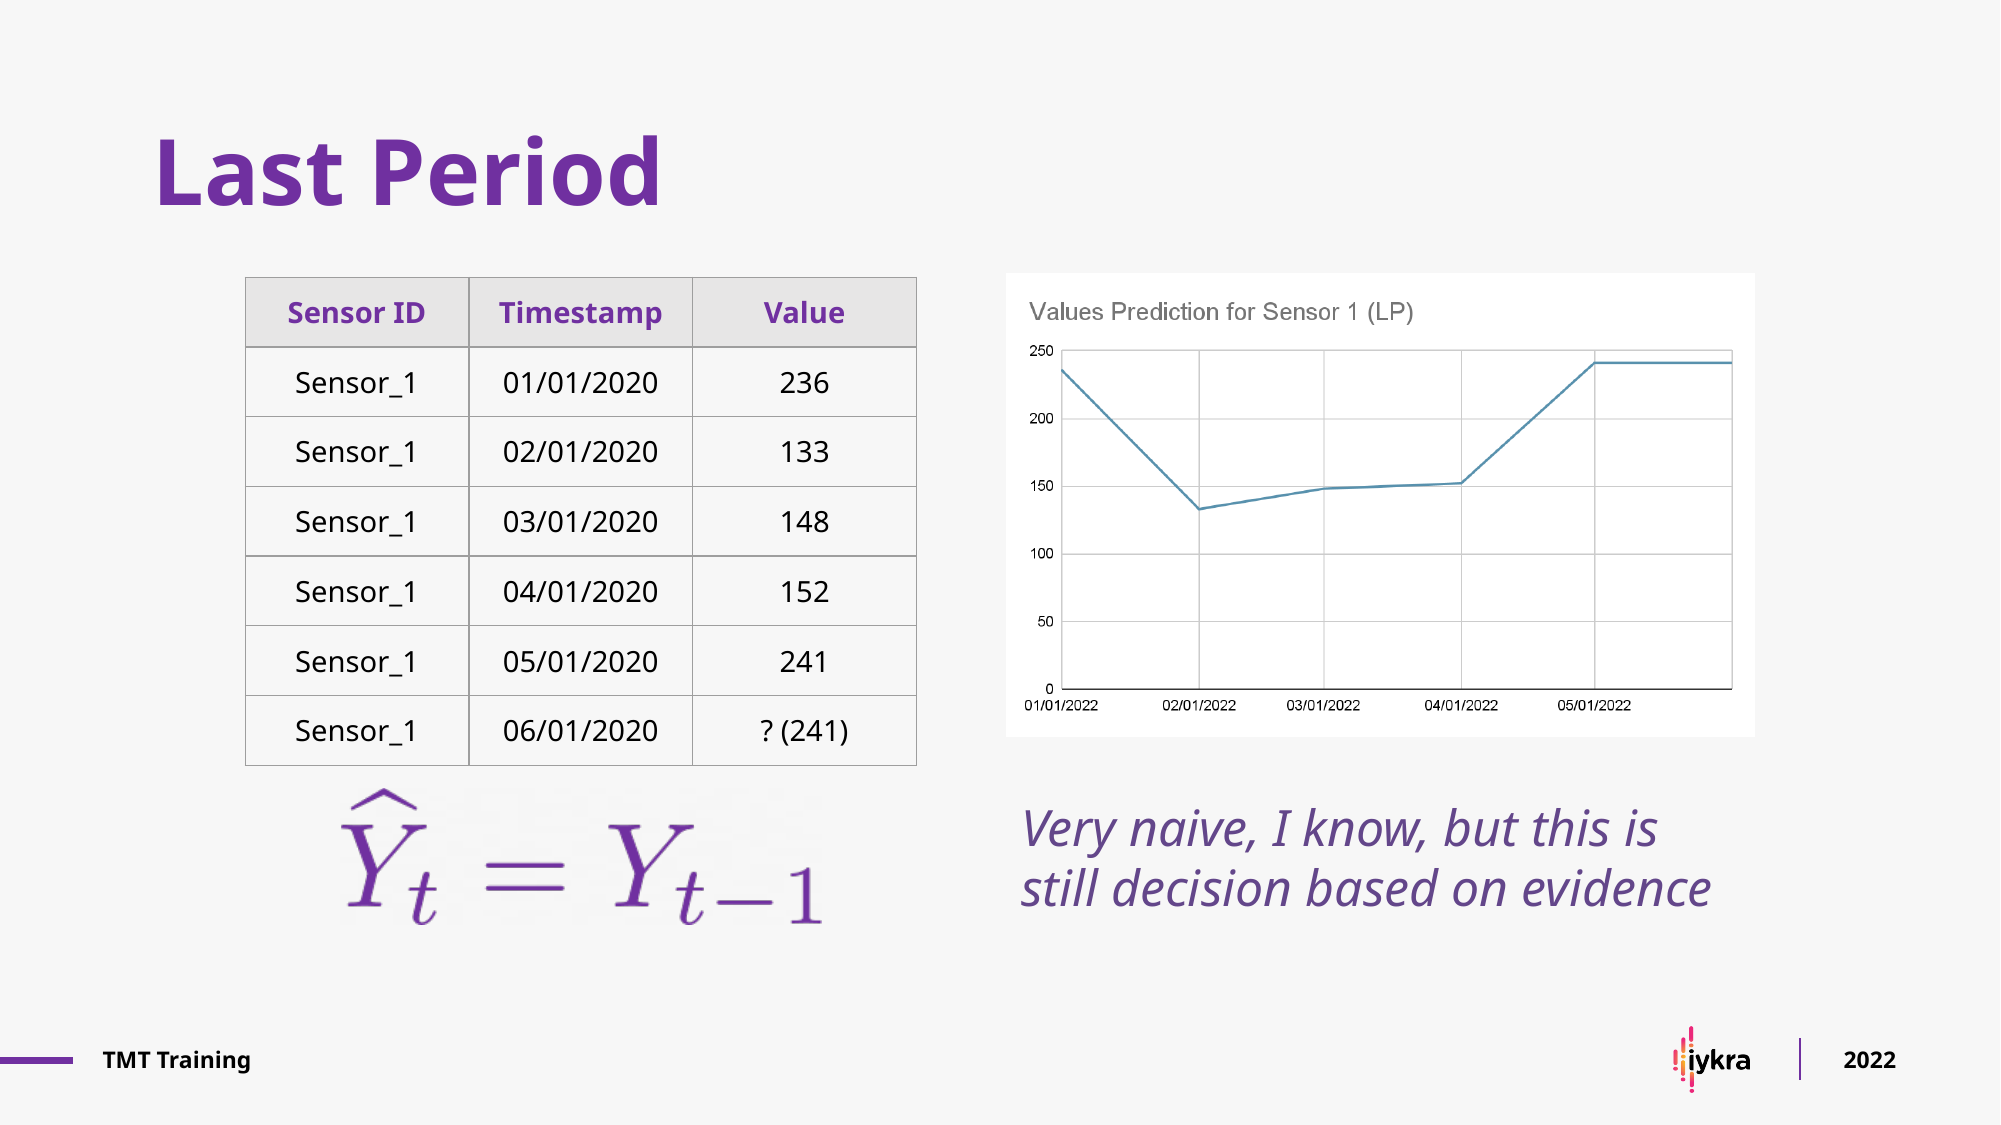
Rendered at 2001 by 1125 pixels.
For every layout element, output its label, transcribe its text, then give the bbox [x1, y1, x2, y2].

table_cell Sensor_1 [246, 487, 468, 555]
table_header Timestamp [470, 278, 692, 346]
table_cell 03/01/2020 [470, 487, 692, 555]
text_box Very naive, I know, but this is still decision based on evidence [1006, 788, 1755, 924]
table_header Sensor ID [246, 278, 468, 346]
table_cell 06/01/2020 [470, 696, 692, 765]
table_cell 148 [693, 487, 916, 555]
text_box 2022 [1828, 1032, 1979, 1088]
table_cell Sensor_1 [246, 626, 468, 695]
text_box TMT Training [87, 1032, 309, 1088]
table_cell Sensor_1 [246, 696, 468, 765]
table_cell 02/01/2020 [470, 417, 692, 486]
table_cell 01/01/2020 [470, 348, 692, 416]
table_cell 04/01/2020 [470, 557, 692, 625]
table_cell 05/01/2020 [470, 626, 692, 695]
table_cell Sensor_1 [246, 557, 468, 625]
table_cell Sensor_1 [246, 417, 468, 486]
table_cell ? (241) [693, 696, 916, 765]
table_cell 133 [693, 417, 916, 486]
table_cell 236 [693, 348, 916, 416]
table_header Value [693, 278, 916, 346]
table_cell 152 [693, 557, 916, 625]
picture [1006, 273, 1755, 737]
table_cell Sensor_1 [246, 348, 468, 416]
title Last Period [137, 59, 1863, 278]
table_cell 241 [693, 626, 916, 695]
picture [1673, 1026, 1750, 1093]
picture [340, 788, 822, 926]
